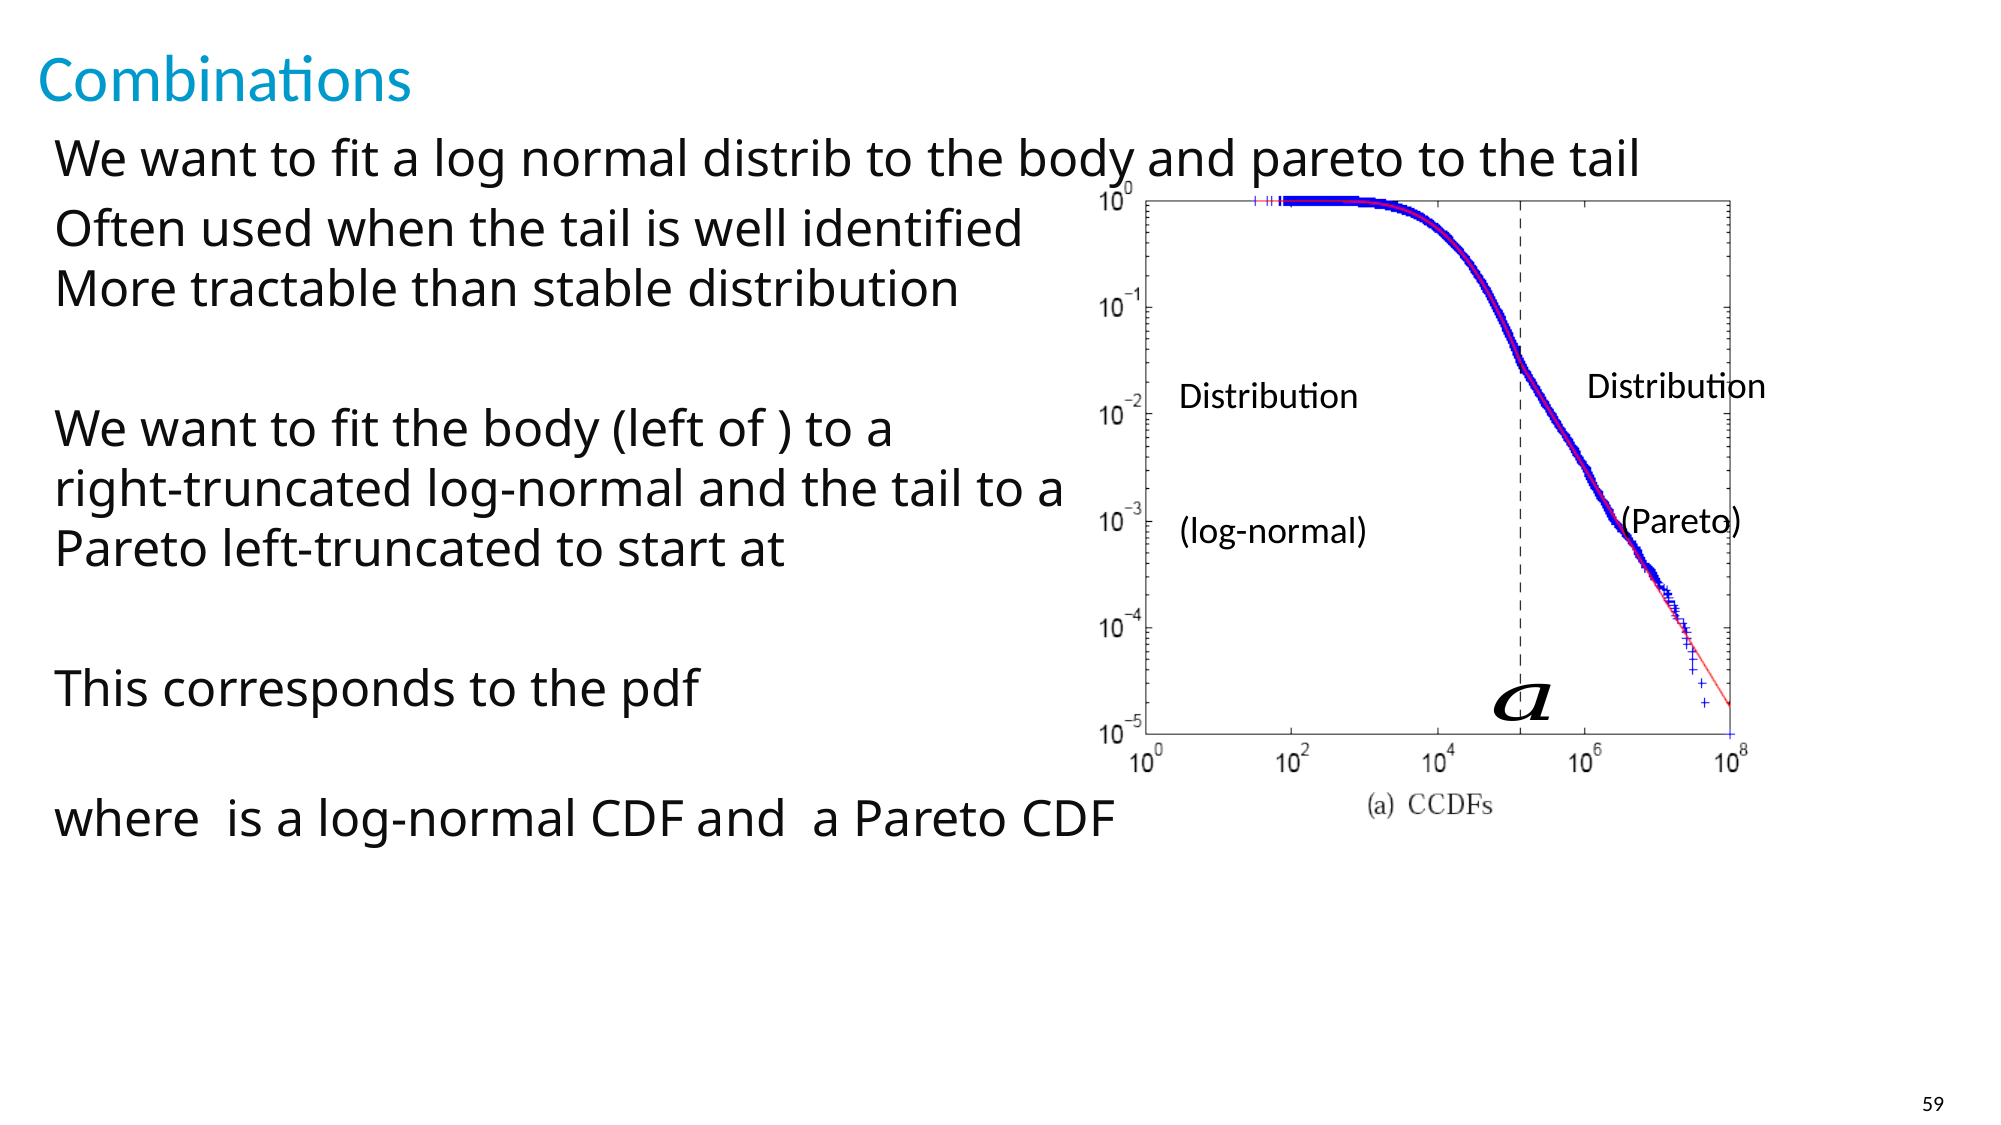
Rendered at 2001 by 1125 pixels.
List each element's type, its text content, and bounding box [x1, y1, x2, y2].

title Combinations [23, 0, 1946, 150]
footer 59 [1866, 1082, 2000, 1125]
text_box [1060, 166, 1802, 843]
